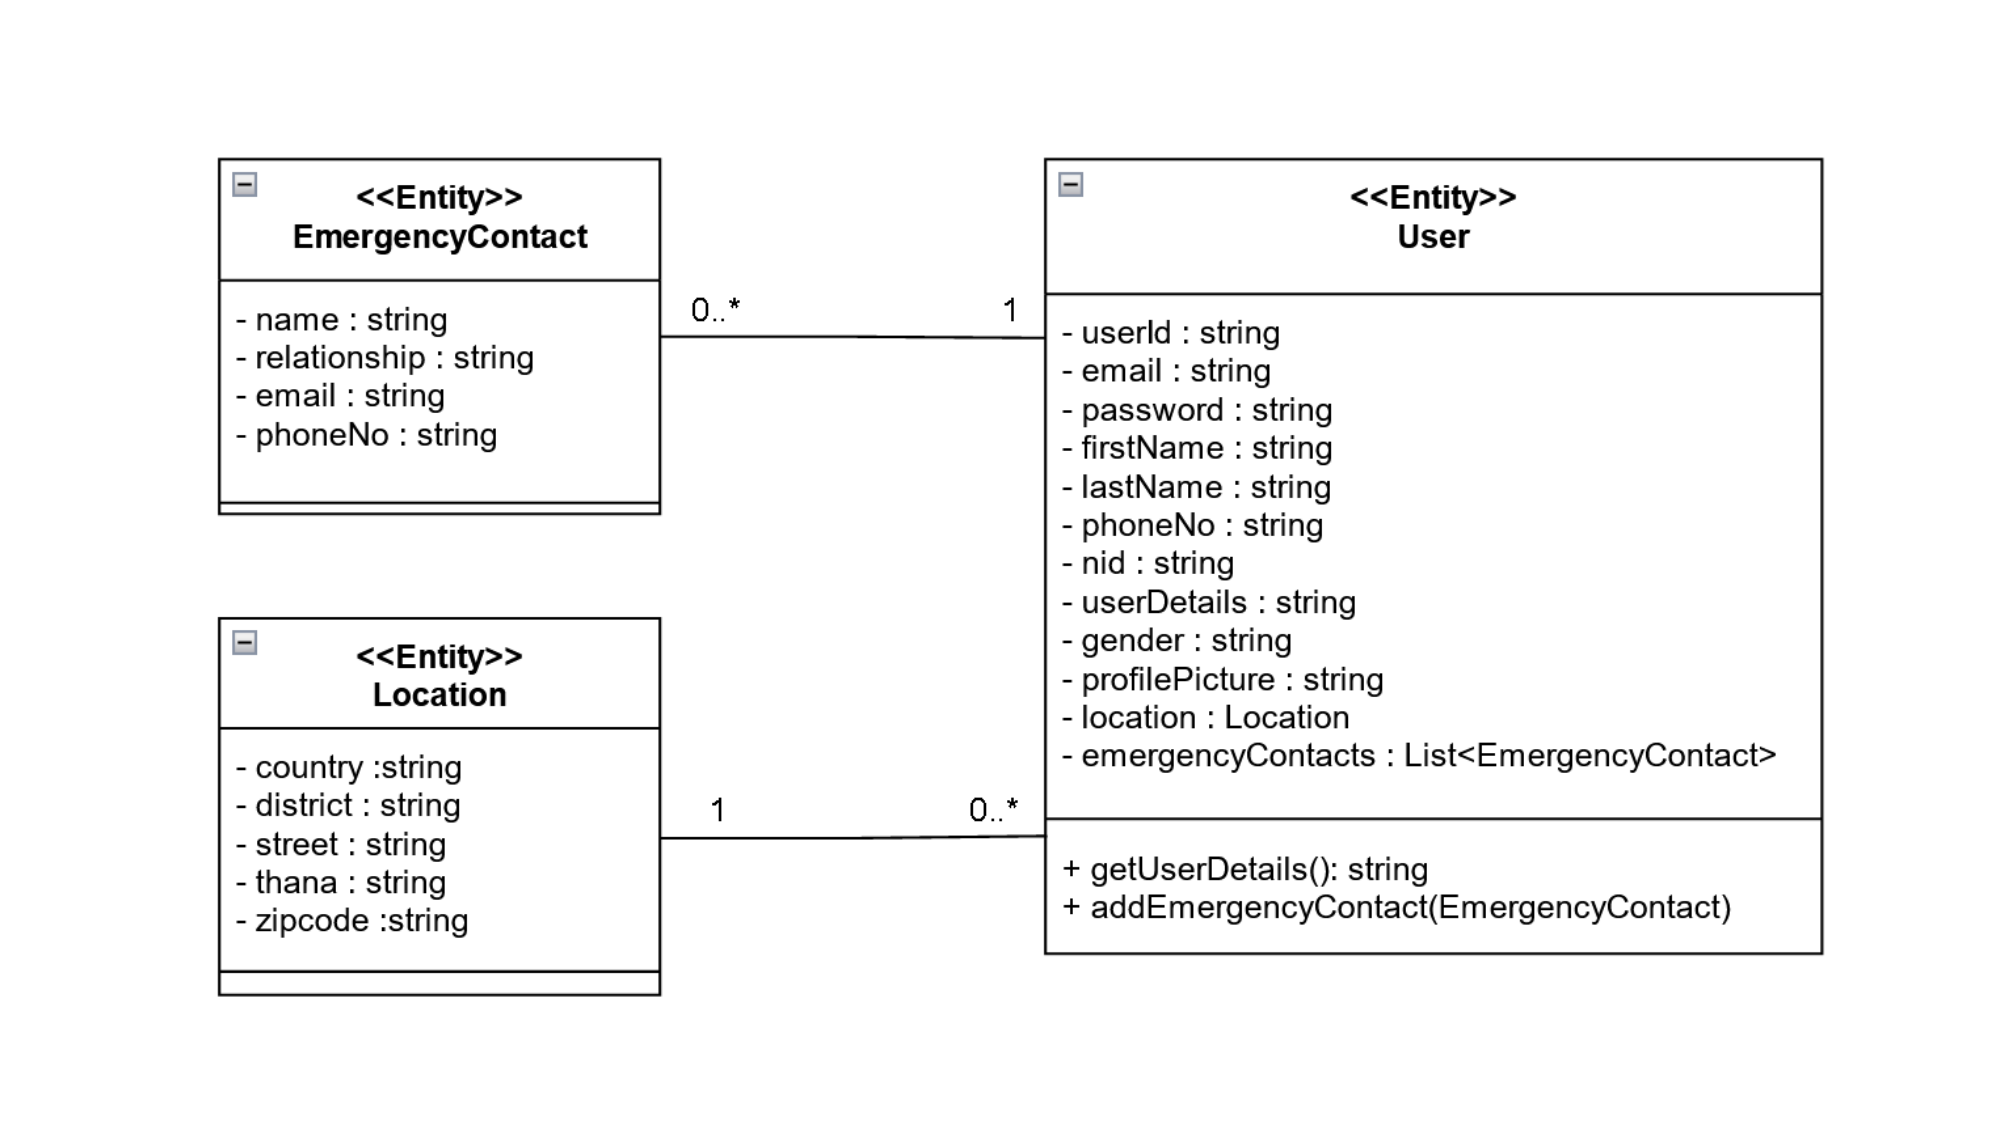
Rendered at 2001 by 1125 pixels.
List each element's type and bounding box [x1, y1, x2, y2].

picture [197, 129, 1861, 1019]
